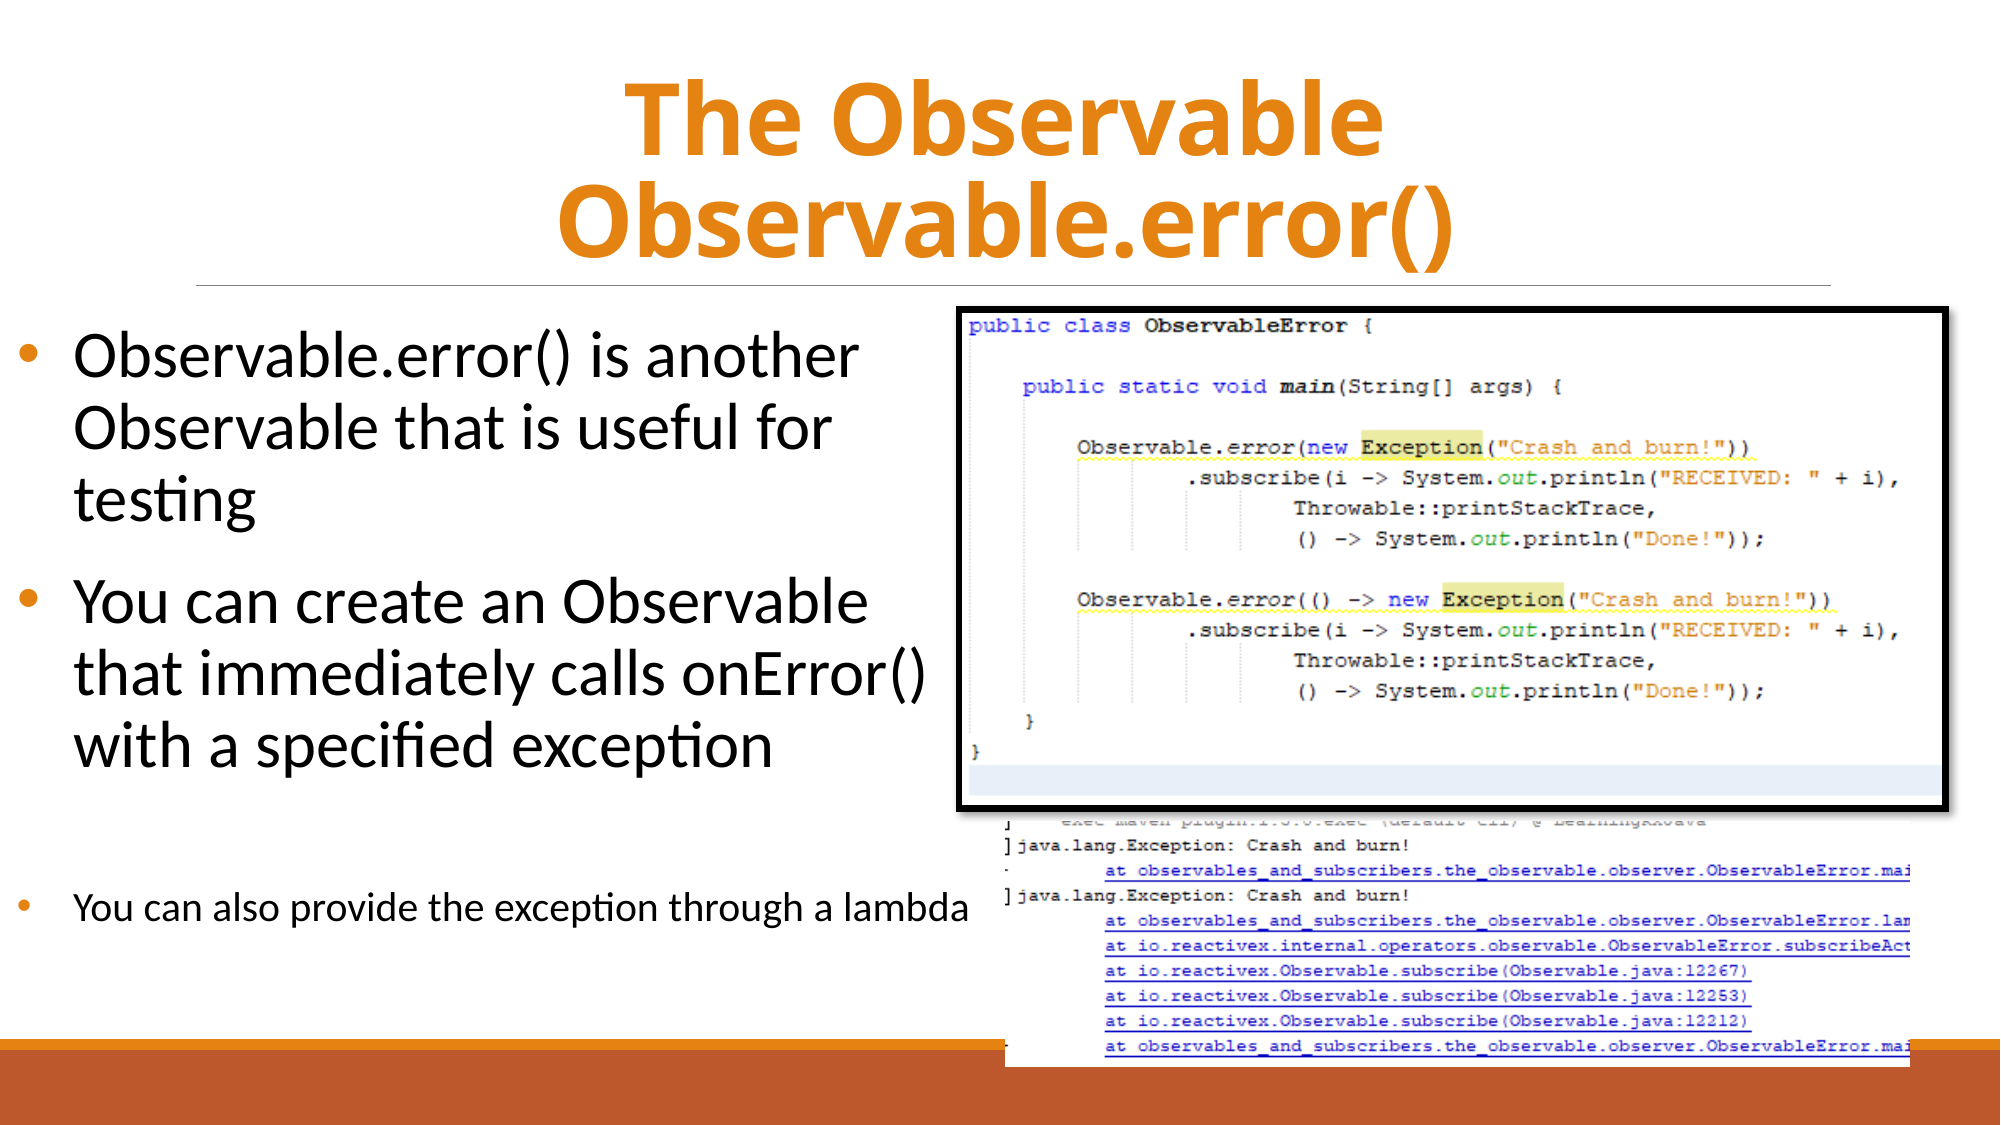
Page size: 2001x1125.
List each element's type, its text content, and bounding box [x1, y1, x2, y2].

picture [1004, 820, 1911, 1068]
picture [961, 311, 1943, 806]
title The Observable Observable.error() [180, 47, 1830, 285]
list Observable.error() is another Observable that is useful for testing You can create an Observable that immediately calls onError() with a specified exception You can also provide the exception through a lambda [16, 312, 987, 1053]
